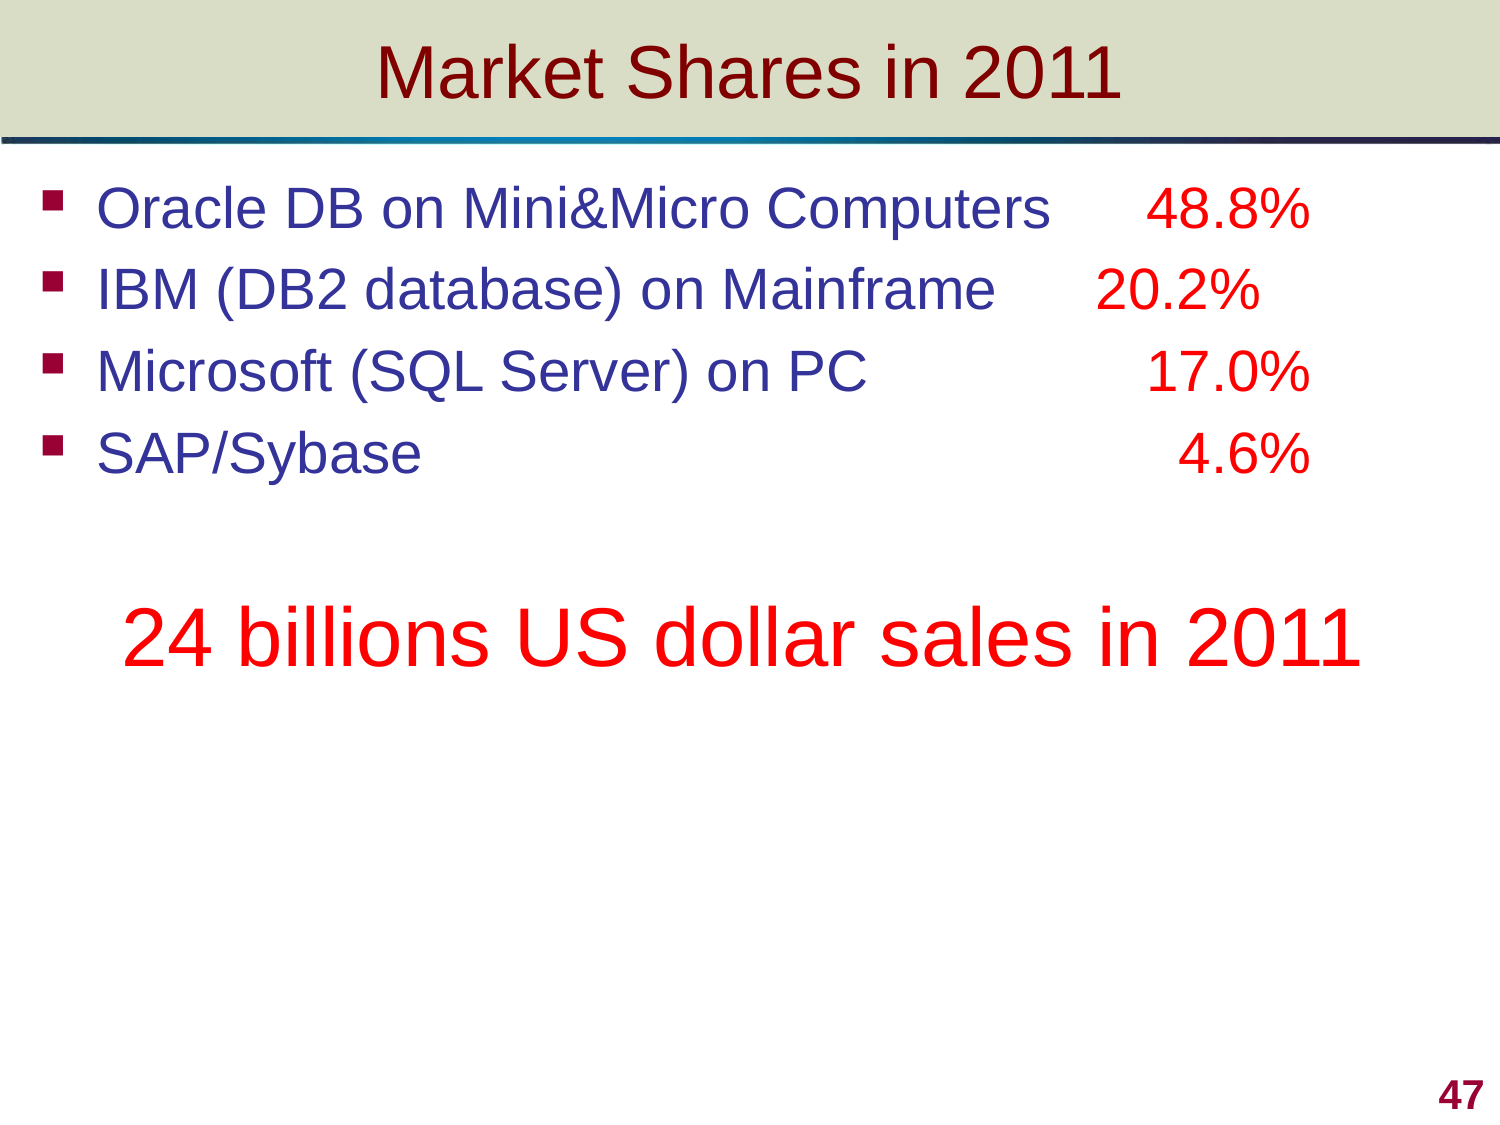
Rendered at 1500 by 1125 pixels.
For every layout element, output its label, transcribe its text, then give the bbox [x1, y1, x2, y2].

title Market Shares in 2011 [0, 0, 1500, 137]
slide_number 47 [1187, 1049, 1500, 1125]
picture [0, 137, 1500, 145]
list Oracle DB on Mini&Micro Computers 48.8% IBM (DB2 database) on Mainframe 20.2% Microsoft (SQL Server) on PC 17.0% SAP/Sybase 4.6% 24 billions US dollar sales in 2011 [24, 162, 1475, 1100]
